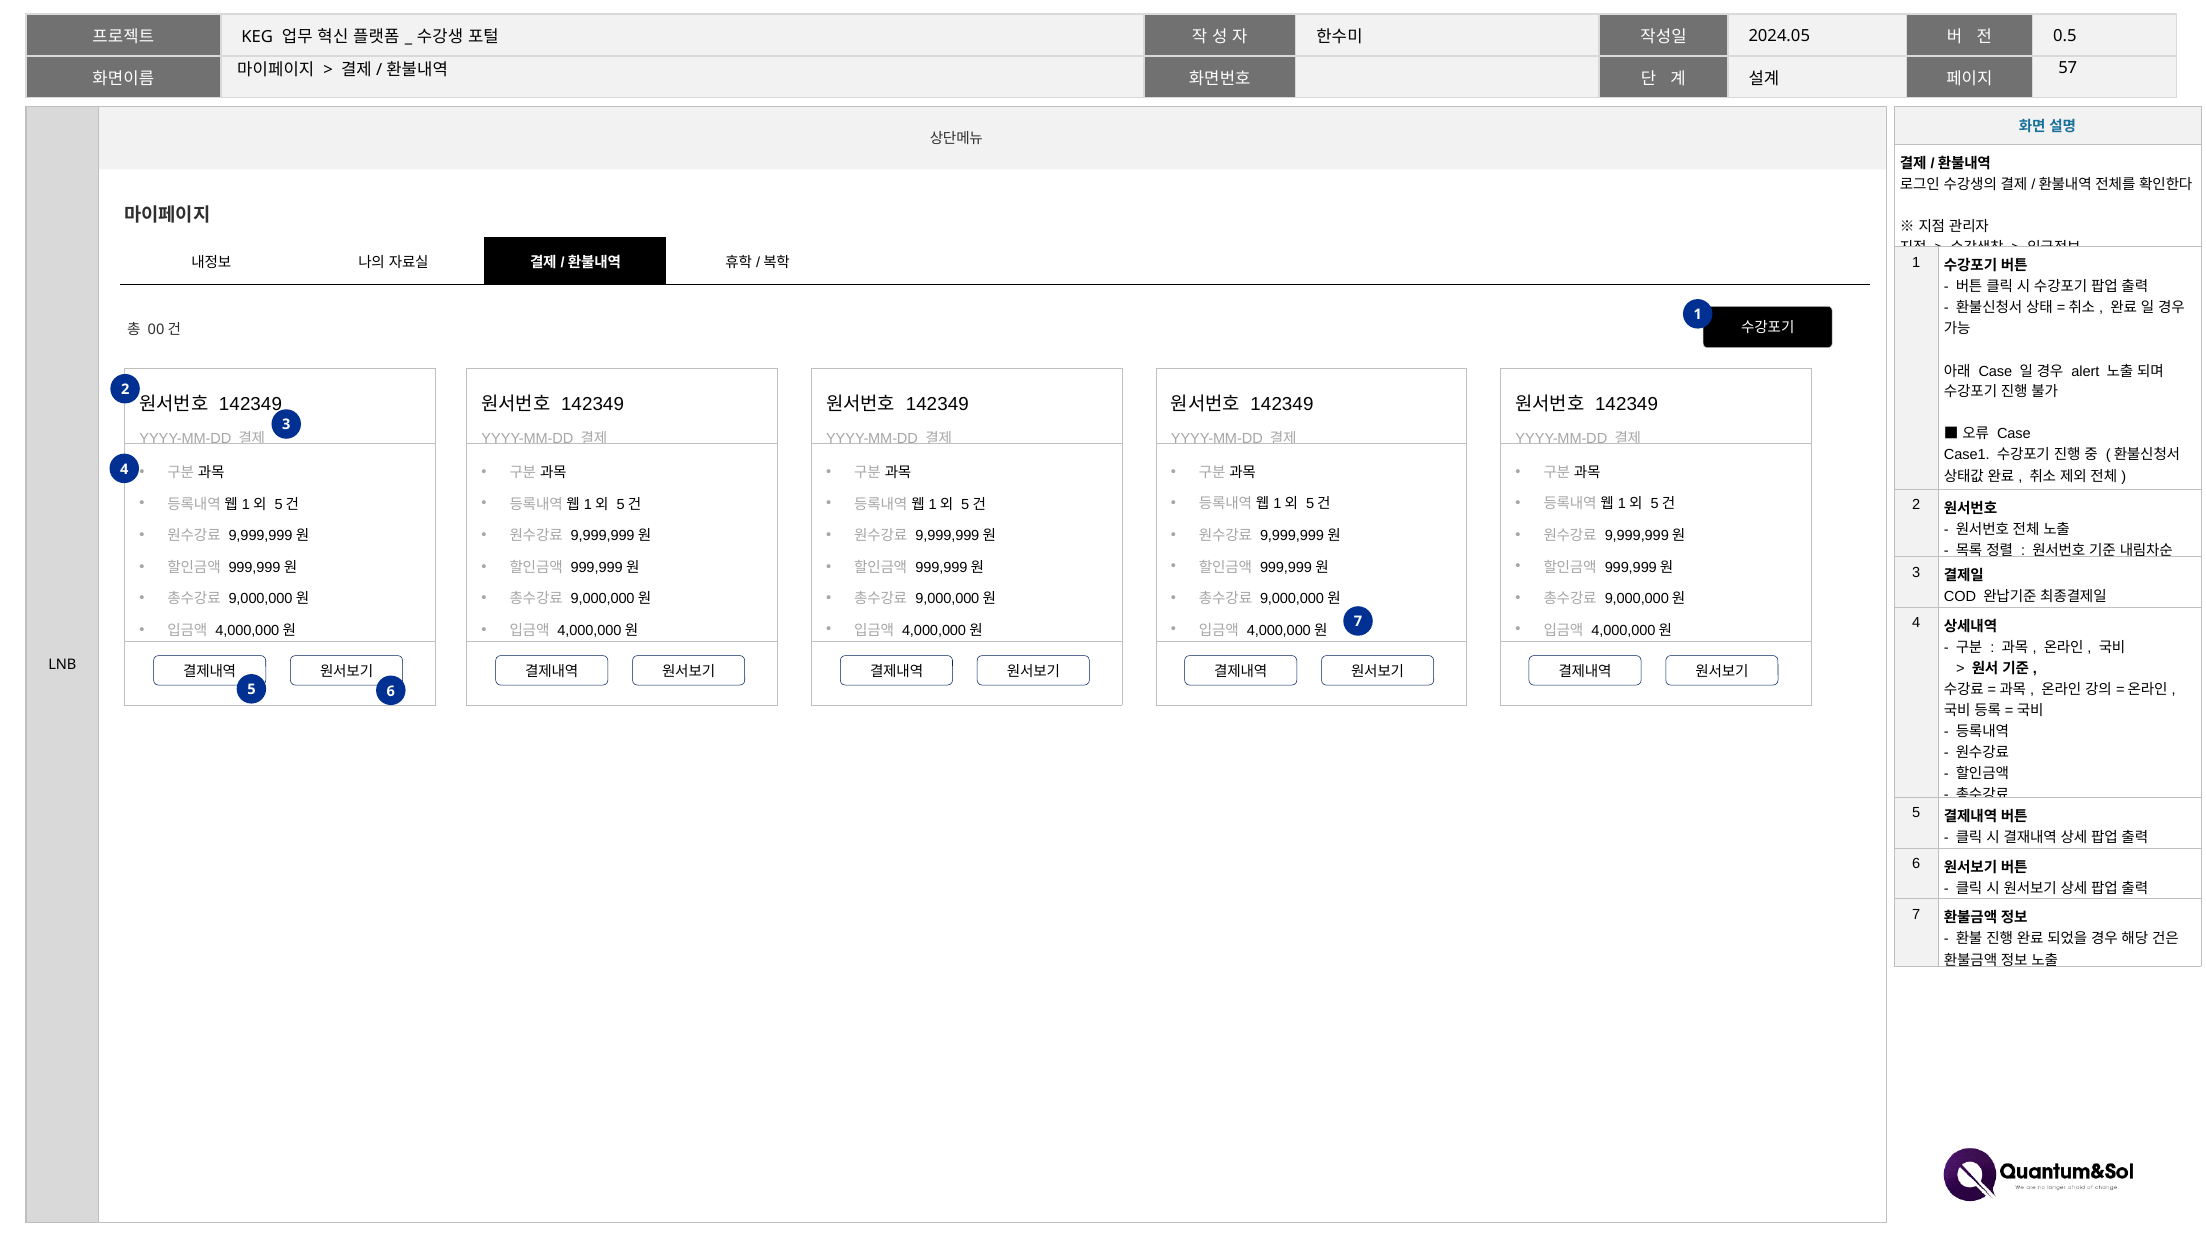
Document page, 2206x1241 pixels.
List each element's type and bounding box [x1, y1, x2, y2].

table_cell [1501, 444, 1811, 641]
table_cell [812, 642, 1122, 705]
table_header [1895, 107, 2201, 144]
text_box [288, 653, 406, 706]
text_box [1526, 653, 1644, 688]
table_cell [1939, 849, 2201, 898]
text_box [975, 653, 1092, 688]
table_cell [1895, 798, 1938, 848]
table_cell [1939, 798, 2201, 848]
table_cell [1939, 247, 2201, 489]
text_box [1343, 606, 1373, 636]
table_cell [1939, 557, 2201, 607]
table_header [1501, 369, 1811, 443]
title [220, 56, 1108, 81]
text_box [112, 312, 196, 345]
text_box [630, 653, 747, 688]
table_cell [1157, 642, 1466, 705]
text_box [1182, 653, 1299, 688]
table_cell [467, 642, 777, 705]
table_header [1157, 369, 1466, 443]
picture [1941, 1146, 2137, 1202]
text_box [493, 653, 611, 688]
table_cell [125, 444, 435, 641]
table_cell [1895, 145, 2201, 246]
text_box [1319, 653, 1436, 688]
slide_number [2043, 56, 2152, 80]
table_cell [812, 444, 1122, 641]
text_box [151, 653, 268, 704]
text_box [109, 453, 140, 484]
text_box [1663, 653, 1781, 688]
text_box [838, 653, 955, 688]
table_cell [1939, 899, 2201, 966]
text_box [271, 409, 302, 439]
text_box [110, 373, 140, 404]
table_cell [1157, 444, 1466, 641]
table_cell [1895, 557, 1938, 607]
table_cell [1895, 247, 1938, 489]
table_cell [1895, 608, 1938, 797]
text_box [124, 183, 422, 233]
table_cell [125, 642, 435, 705]
table_cell [1939, 490, 2201, 556]
table_cell [467, 444, 777, 641]
table_header [812, 369, 1122, 443]
table_header [120, 237, 1870, 284]
table_cell [1895, 490, 1938, 556]
table_cell [1939, 608, 2201, 797]
text_box [1682, 299, 1833, 348]
table_cell [1895, 849, 1938, 898]
table_cell [1501, 642, 1811, 705]
table_cell [1895, 899, 1938, 966]
table_header [125, 369, 435, 443]
table_header [467, 369, 777, 443]
